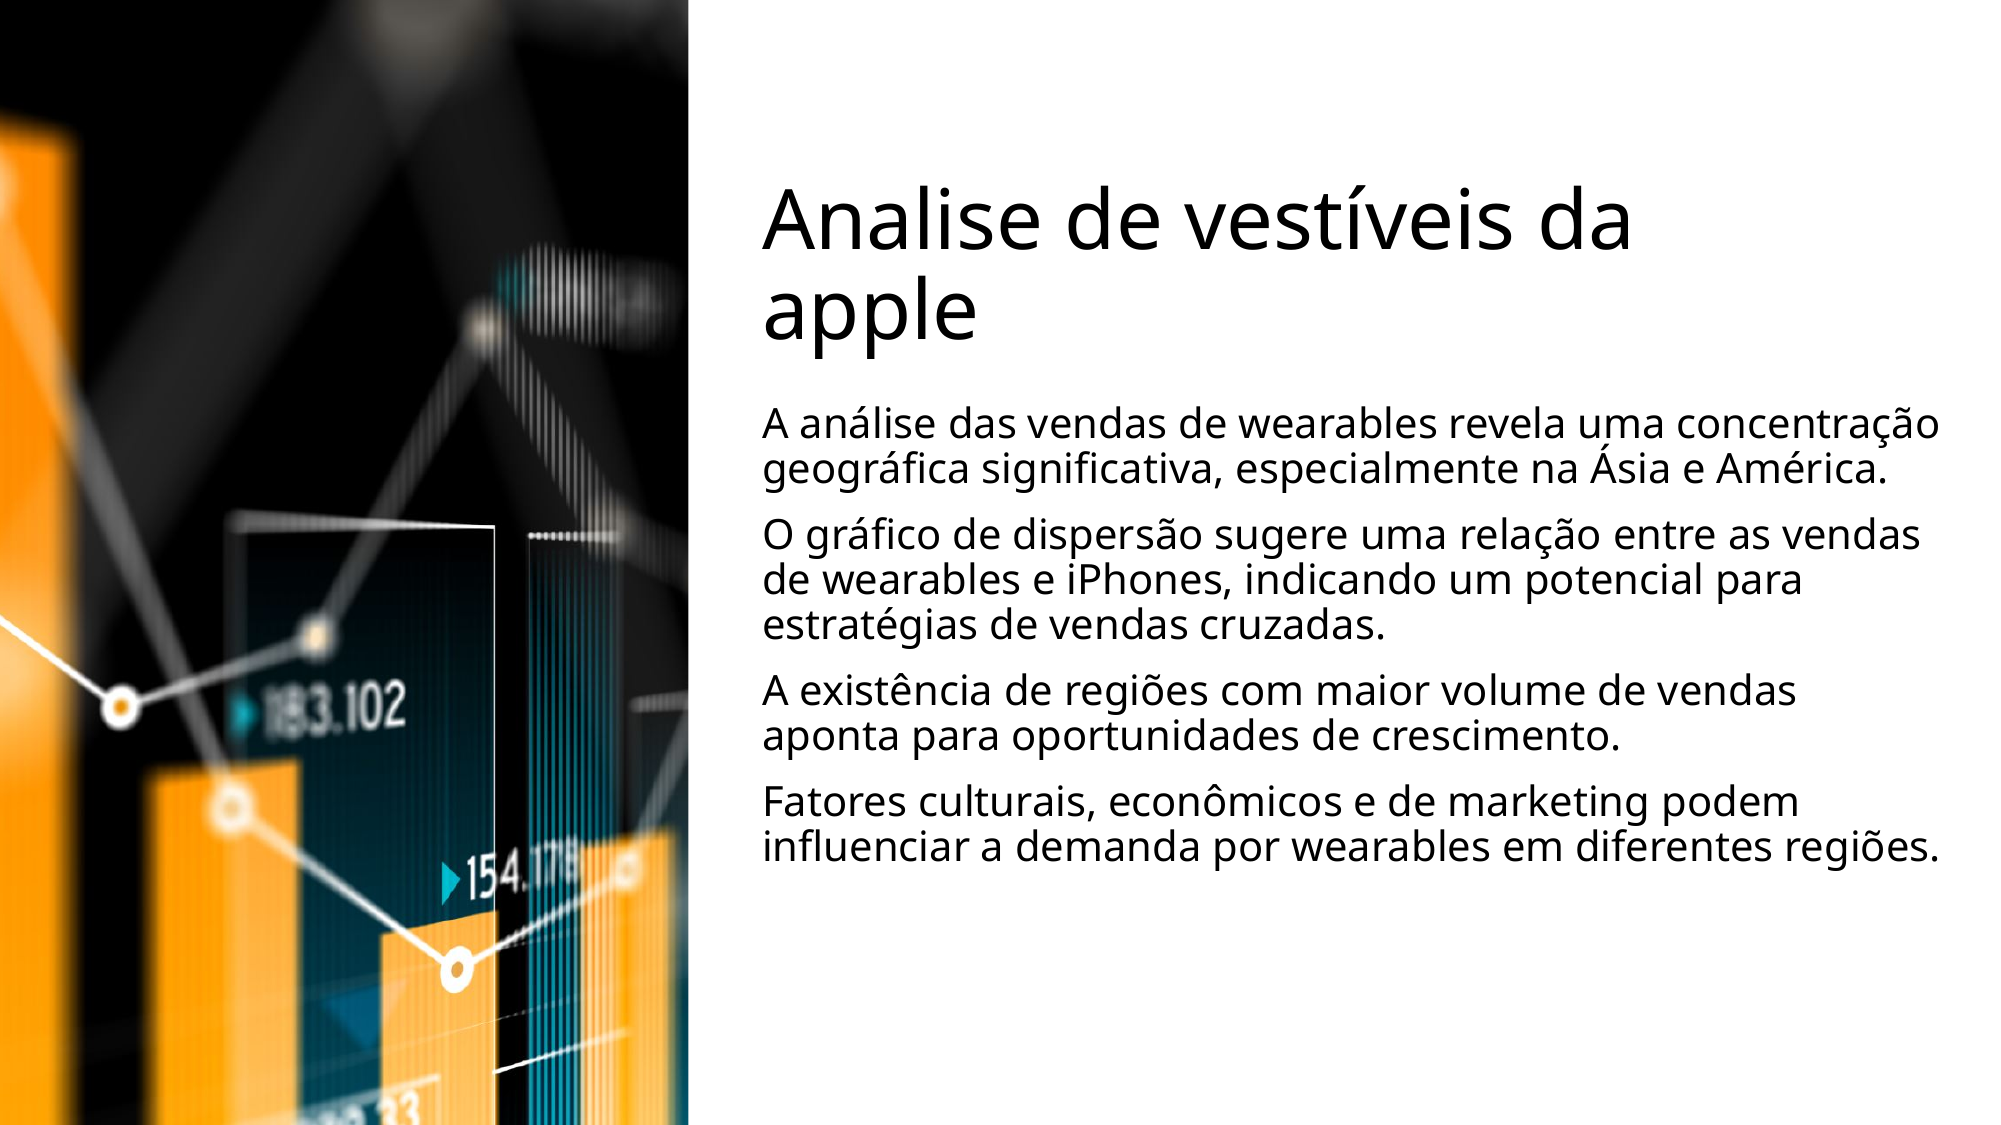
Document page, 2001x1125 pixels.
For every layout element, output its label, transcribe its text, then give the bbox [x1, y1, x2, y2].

title Analise de vestíveis da apple [746, 90, 1863, 365]
list A análise das vendas de wearables revela uma concentração geográfica significativa, especialmente na Ásia e América. O gráfico de dispersão sugere uma relação entre as vendas de wearables e iPhones, indicando um potencial para estratégias de vendas cruzadas. A existência de regiões com maior volume de vendas aponta para oportunidades de crescimento. Fatores culturais, econômicos e de marketing podem influenciar a demanda por wearables em diferentes regiões. [746, 395, 1960, 1004]
picture [0, 0, 689, 1125]
